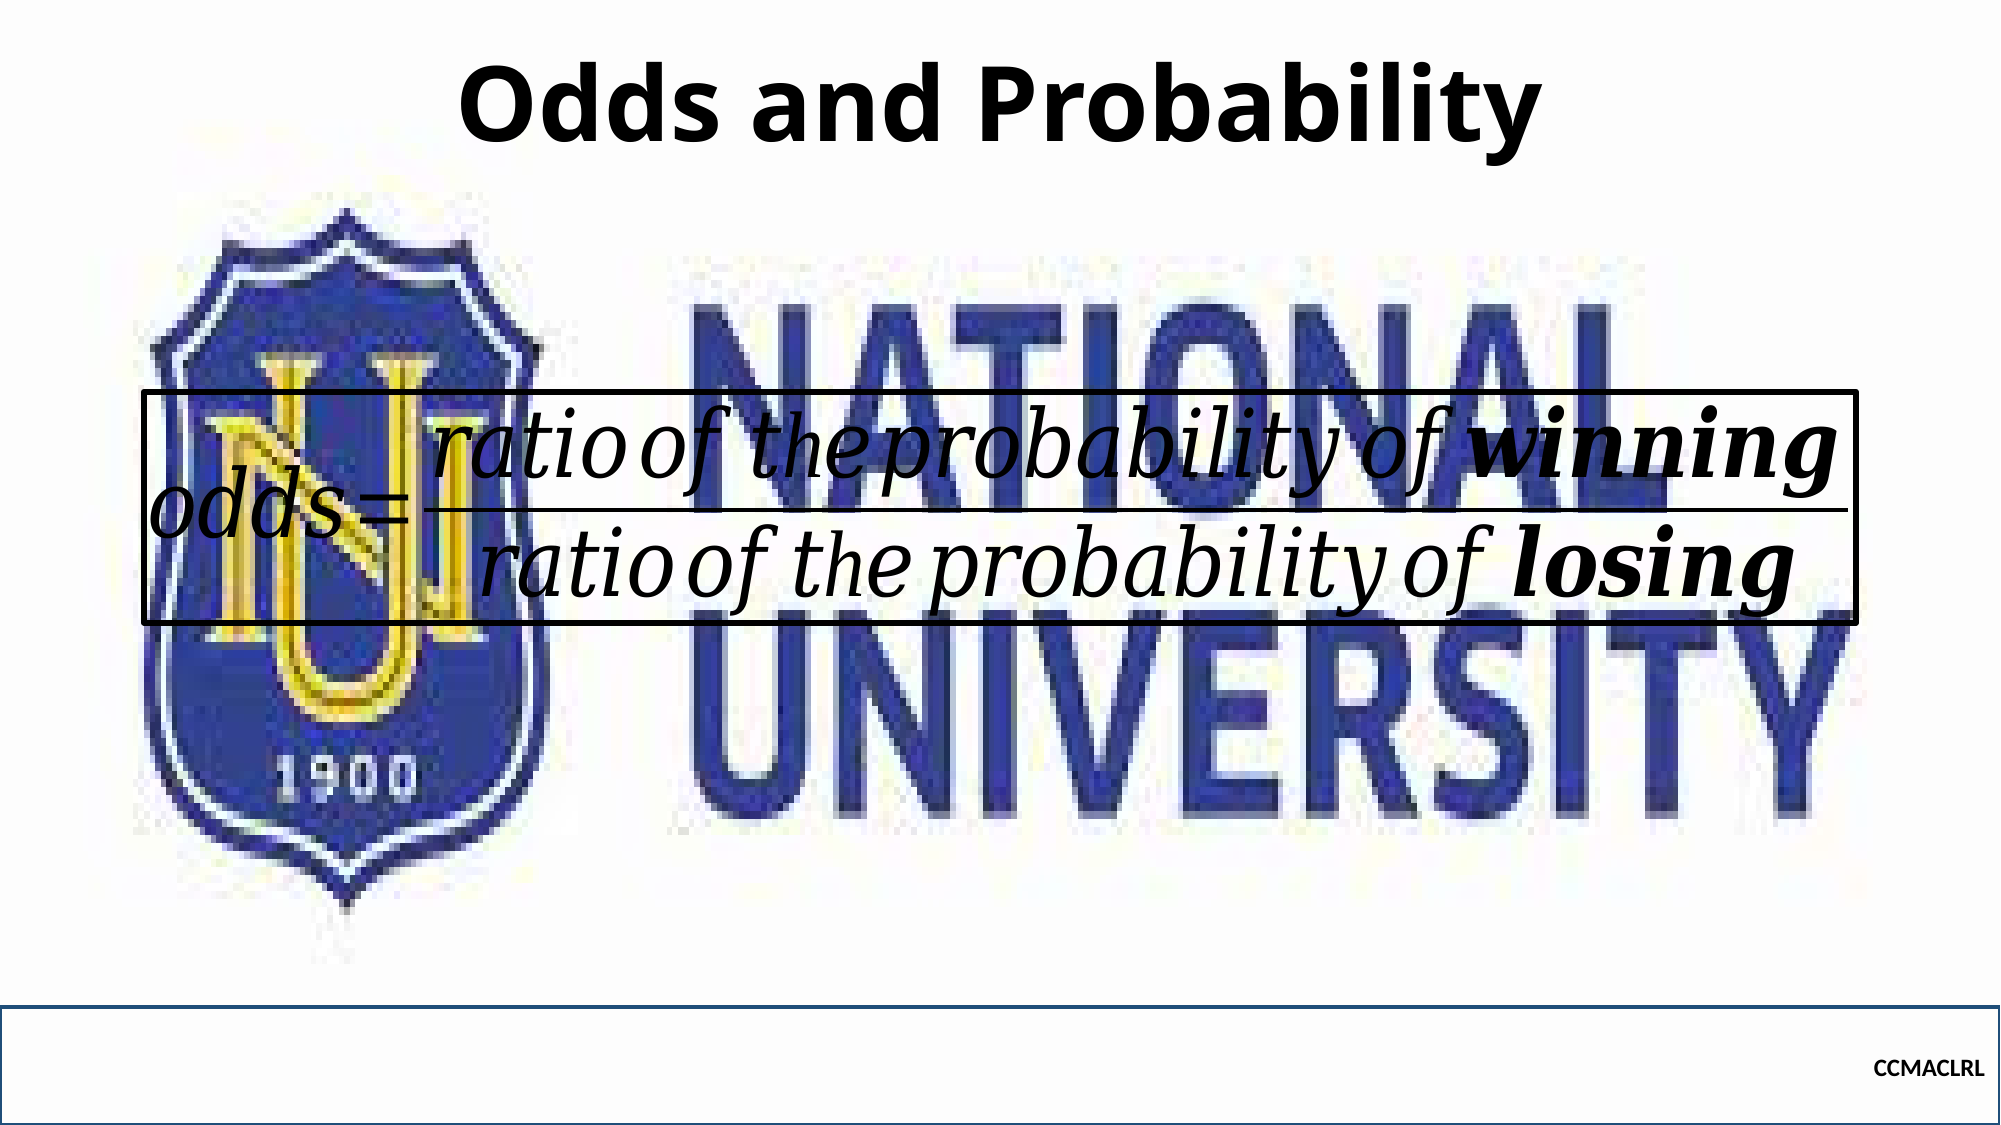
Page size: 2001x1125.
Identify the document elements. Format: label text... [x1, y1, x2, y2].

title Odds and Probability [75, 53, 1925, 172]
picture [0, 0, 2000, 1007]
footer CCMACLRL [0, 1007, 2000, 1125]
